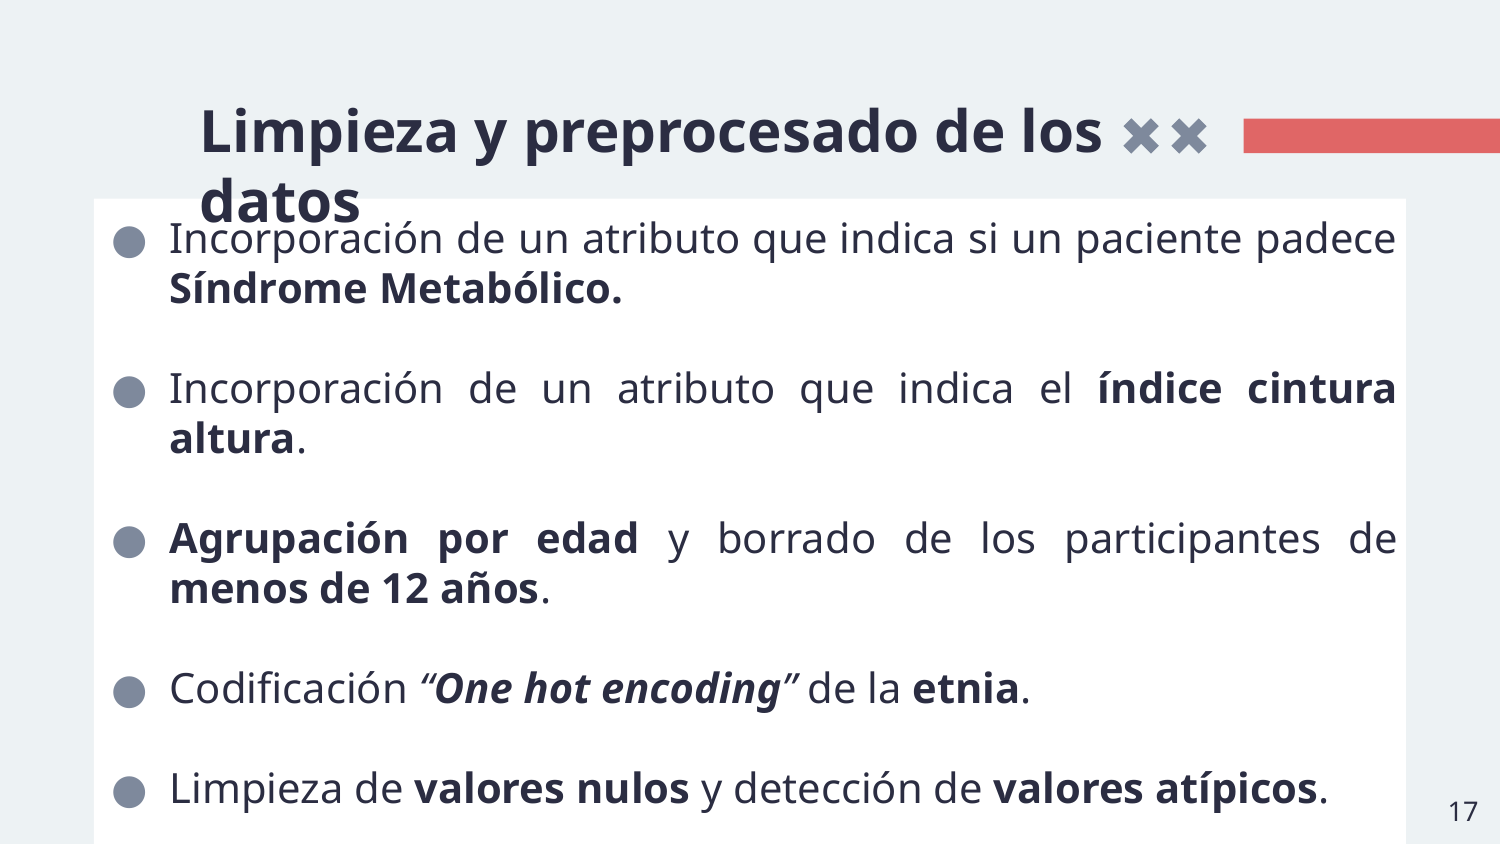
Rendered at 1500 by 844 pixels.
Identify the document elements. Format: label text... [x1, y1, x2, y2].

title Limpieza y preprocesado de los datos [184, 79, 1169, 178]
slide_number ‹#› [1403, 779, 1494, 844]
list Incorporación de un atributo que indica si un paciente padece Síndrome Metabólico. Incorporación de un atributo que indica el índice cintura altura. Agrupación por edad y borrado de los participantes de menos de 12 años. Codificación “One hot encoding” de la etnia. Limpieza de valores nulos y detección de valores atípicos. [79, 196, 1414, 838]
